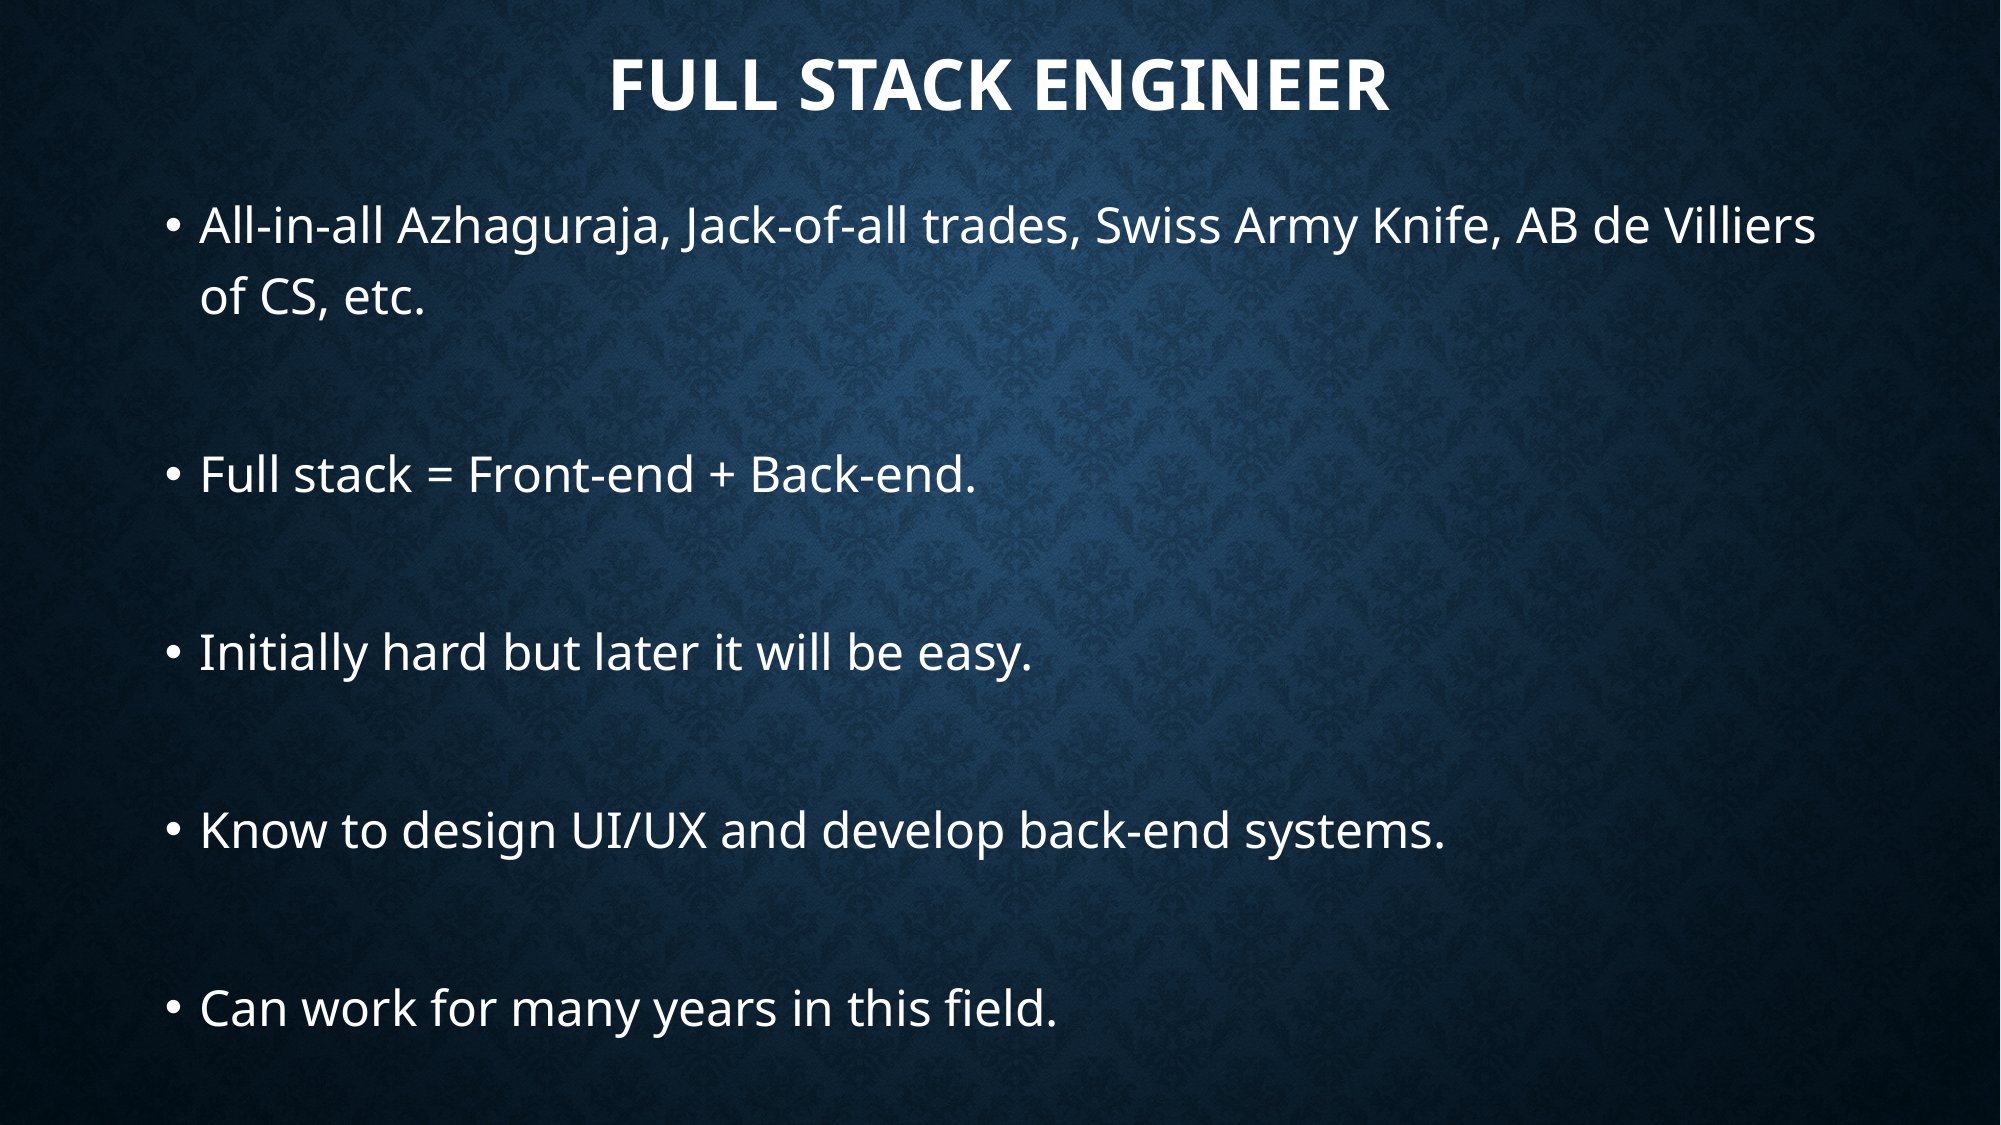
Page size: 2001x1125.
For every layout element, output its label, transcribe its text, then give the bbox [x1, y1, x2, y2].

list All-in-all Azhaguraja, Jack-of-all trades, Swiss Army Knife, AB de Villiers of CS, etc. Full stack = Front-end + Back-end. Initially hard but later it will be easy. Know to design UI/UX and develop back-end systems. Can work for many years in this field. [149, 174, 1849, 1046]
title FULL STACK Engineer [149, 0, 1849, 174]
